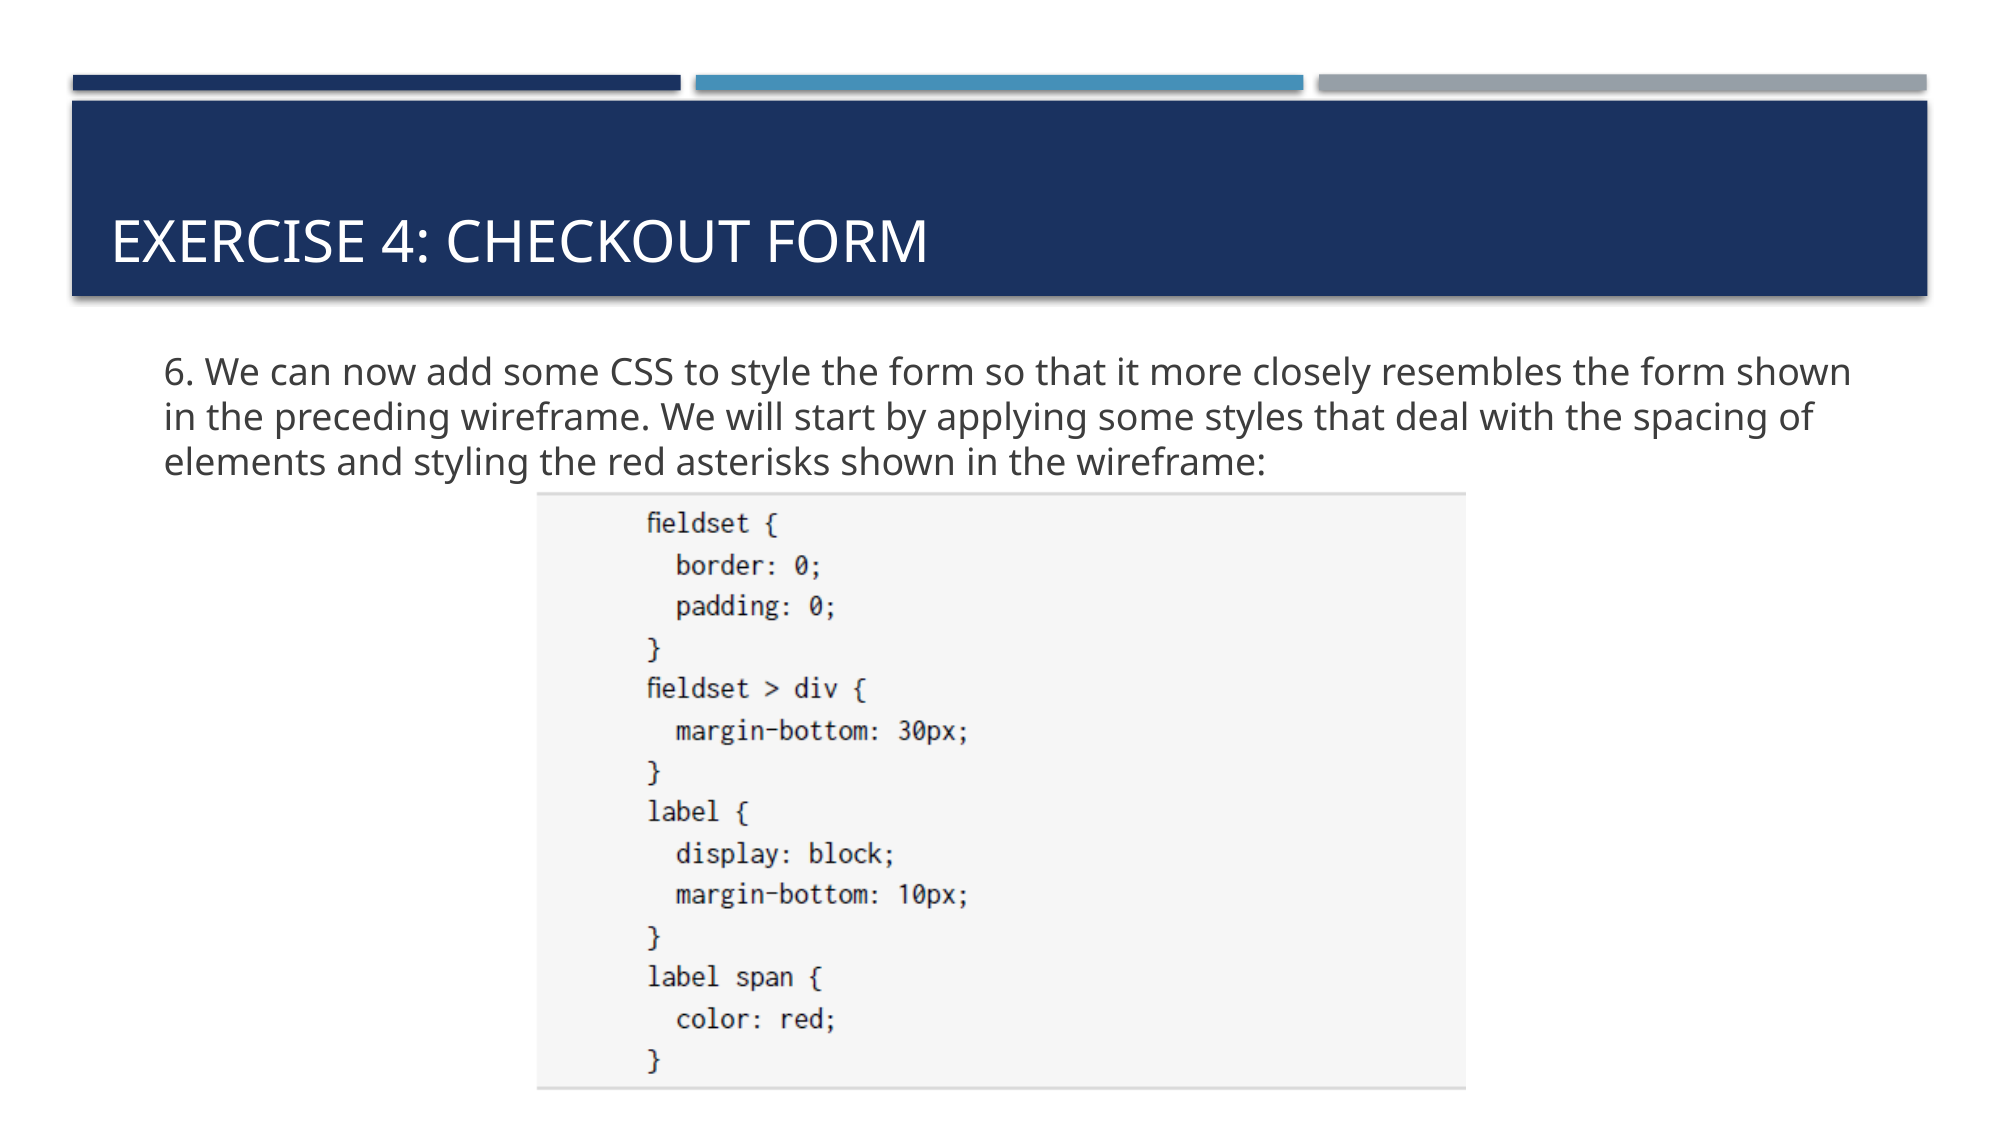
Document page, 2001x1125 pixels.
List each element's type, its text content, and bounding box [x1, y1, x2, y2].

title Exercise 4: Checkout Form [95, 115, 1905, 282]
list 6. We can now add some CSS to style the form so that it more closely resembles the form shown in the preceding wireframe. We will start by applying some styles that deal with the spacing of elements and styling the red asterisks shown in the wireframe: [95, 340, 1905, 1049]
picture [533, 486, 1467, 1096]
